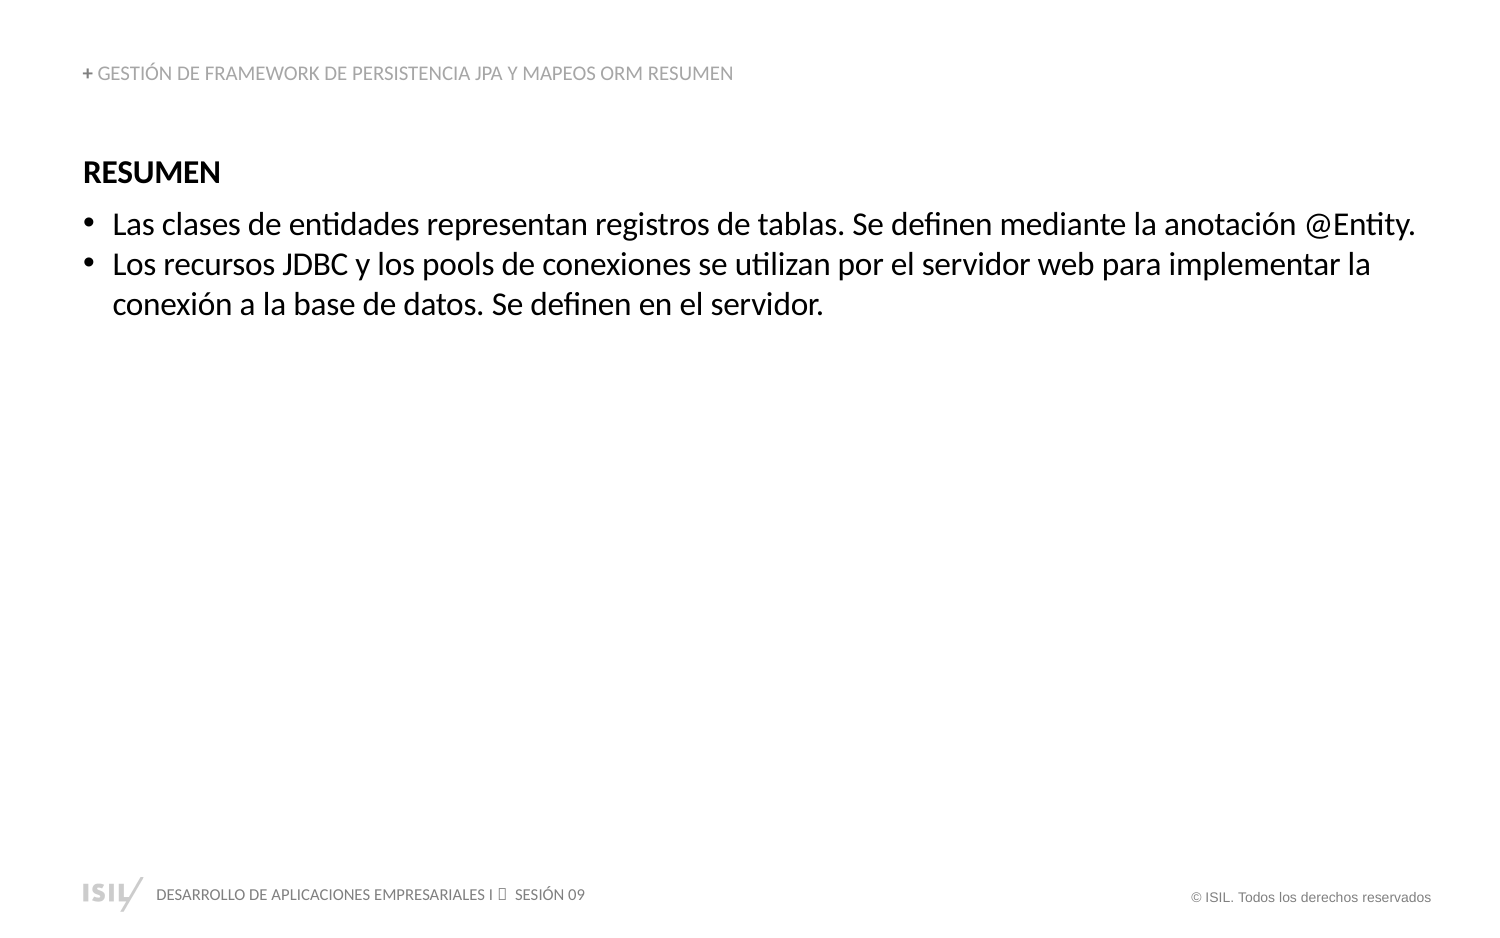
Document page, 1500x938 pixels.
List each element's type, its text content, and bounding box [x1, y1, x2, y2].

text_box + GESTIÓN DE FRAMEWORK DE PERSISTENCIA JPA Y MAPEOS ORM RESUMEN [82, 61, 1026, 85]
text_box RESUMEN Las clases de entidades representan registros de tablas. Se definen mediante la anotación @Entity. Los recursos JDBC y los pools de conexiones se utilizan por el servidor web para implementar la conexión a la base de datos. Se definen en el servidor. [83, 149, 1424, 323]
